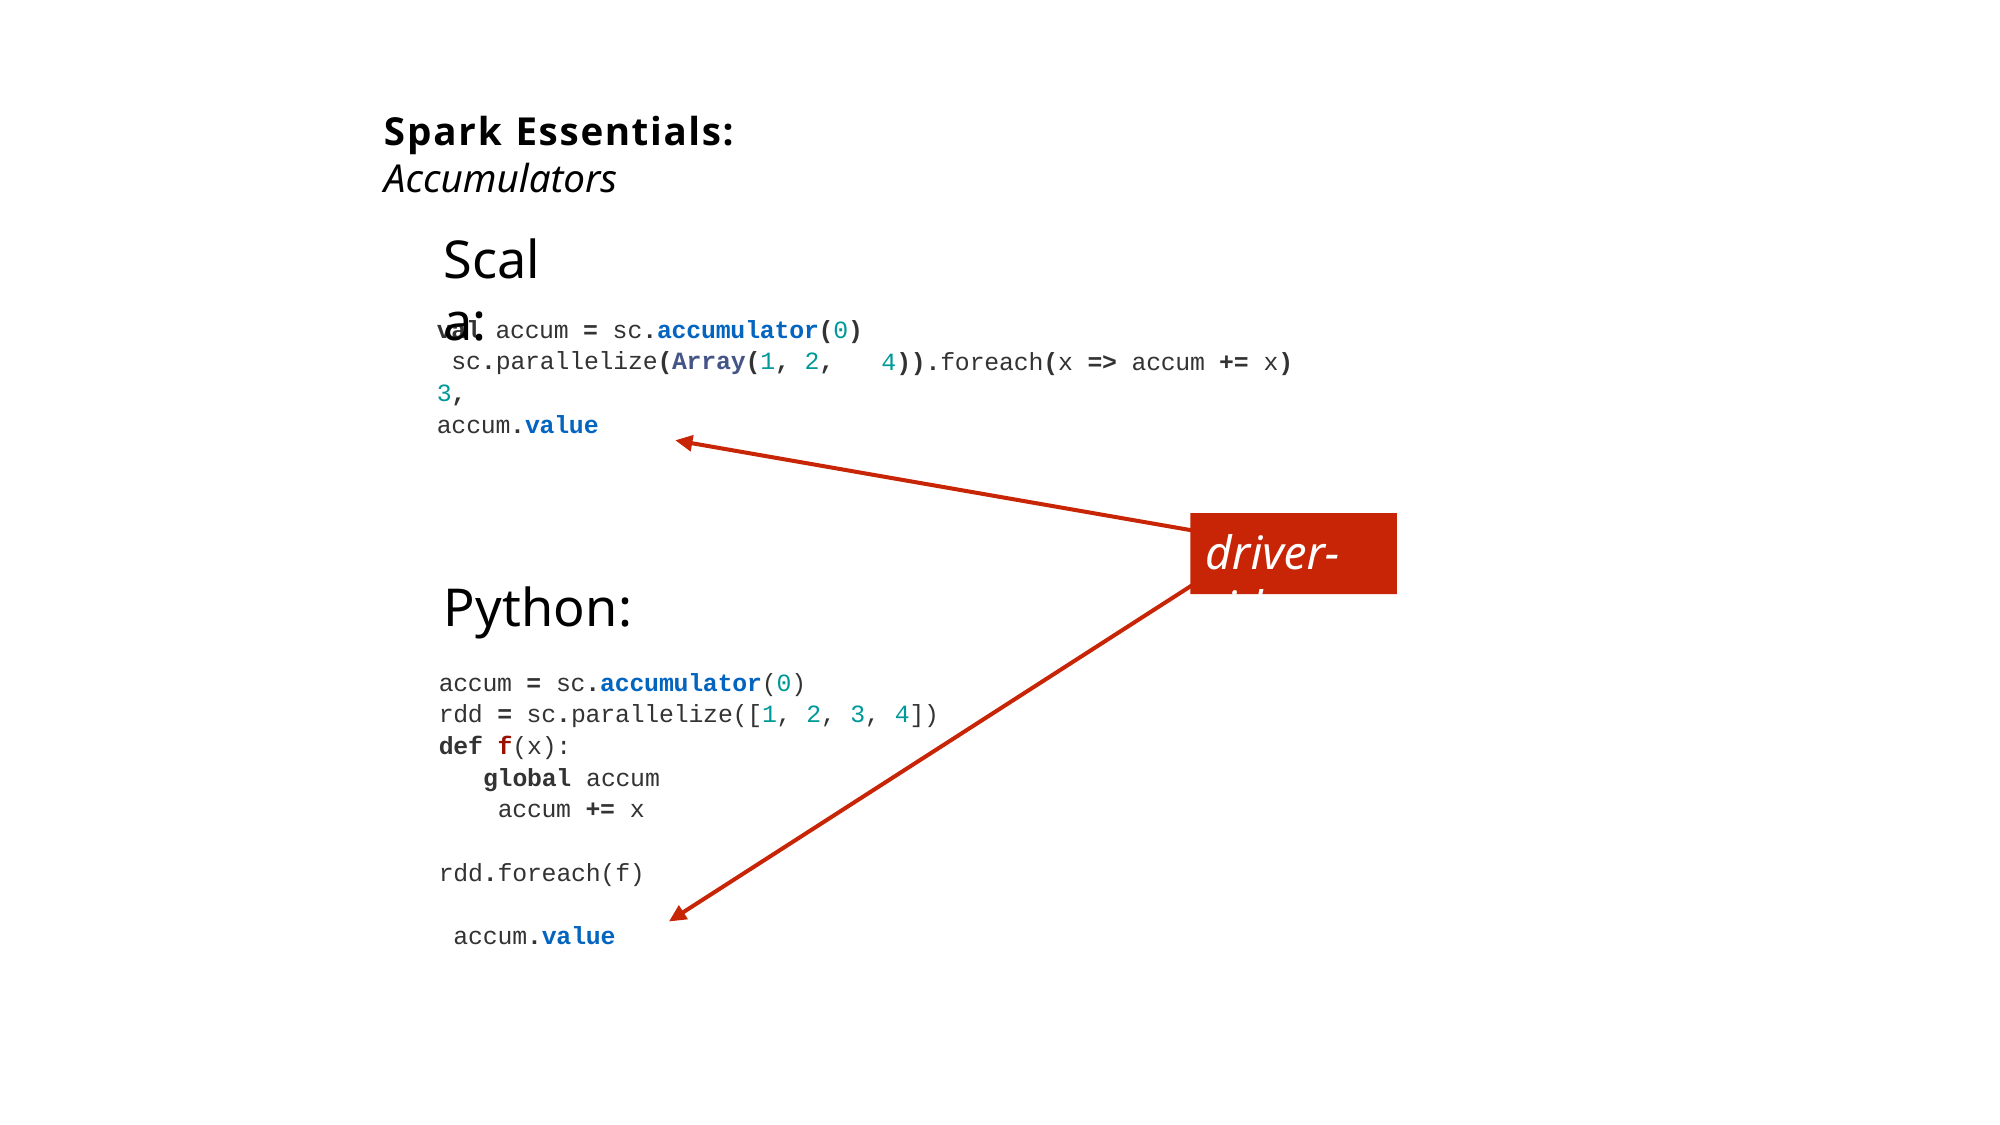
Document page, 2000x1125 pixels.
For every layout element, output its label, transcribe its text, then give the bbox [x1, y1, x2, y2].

text_box accum.value [434, 407, 602, 439]
text_box [669, 905, 688, 922]
text_box [1190, 513, 1397, 595]
text_box driver-side [1203, 521, 1382, 634]
title Scala: [441, 223, 562, 414]
text_box Python: accum = sc.accumulator(0) rdd = sc.parallelize([1, 2, 3, 4]) def f(x): global accum accum += x rdd.foreach(f) accum.value [436, 571, 945, 950]
text_box val accum = sc.accumulator(0) sc.parallelize(Array(1, 2, 3, [562, 309, 869, 407]
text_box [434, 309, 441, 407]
text_box Spark Essentials: Accumulators [382, 105, 924, 200]
text_box [675, 434, 694, 452]
text_box 4)).foreach(x => accum += x) [879, 343, 1299, 376]
